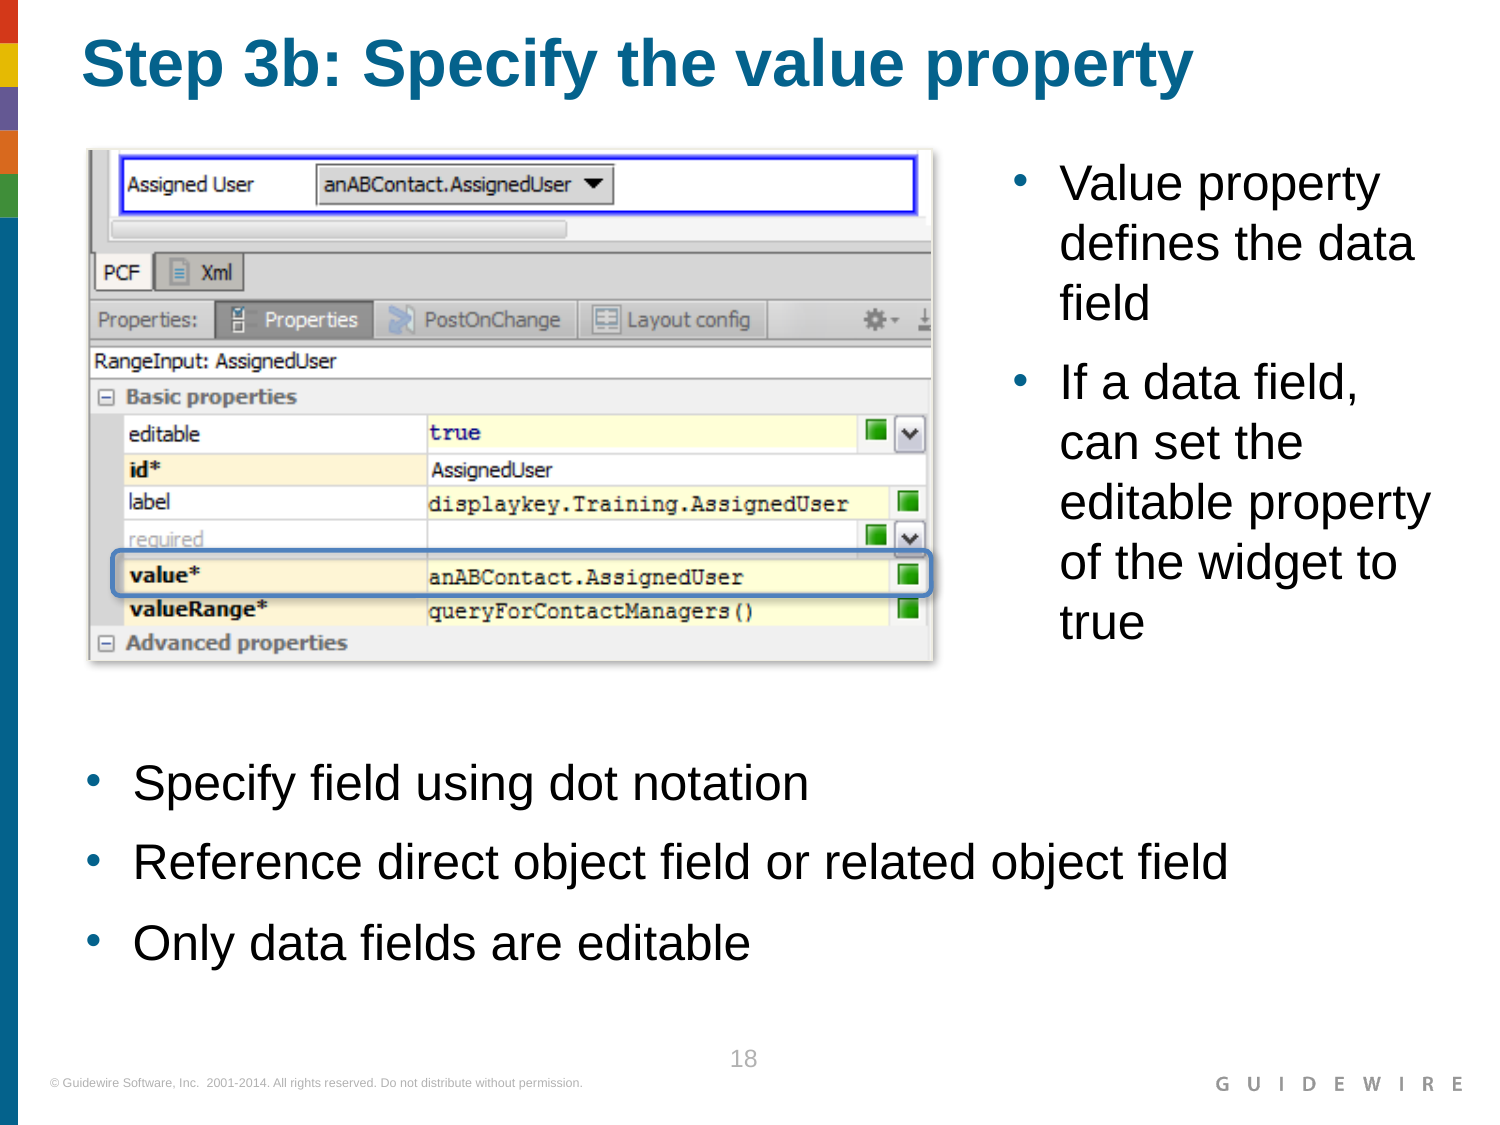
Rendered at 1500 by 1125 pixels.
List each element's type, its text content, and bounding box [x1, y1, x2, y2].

text_box Step 3b: Specify the value property [81, 19, 1446, 142]
picture [1215, 1073, 1480, 1096]
text_box Specify field using dot notation Reference direct object field or related object field Only data fields are editable [85, 750, 1451, 1050]
text_box Value property defines the data field If a data field, can set the editable property of the widget to true [1012, 149, 1448, 750]
picture [87, 149, 932, 660]
